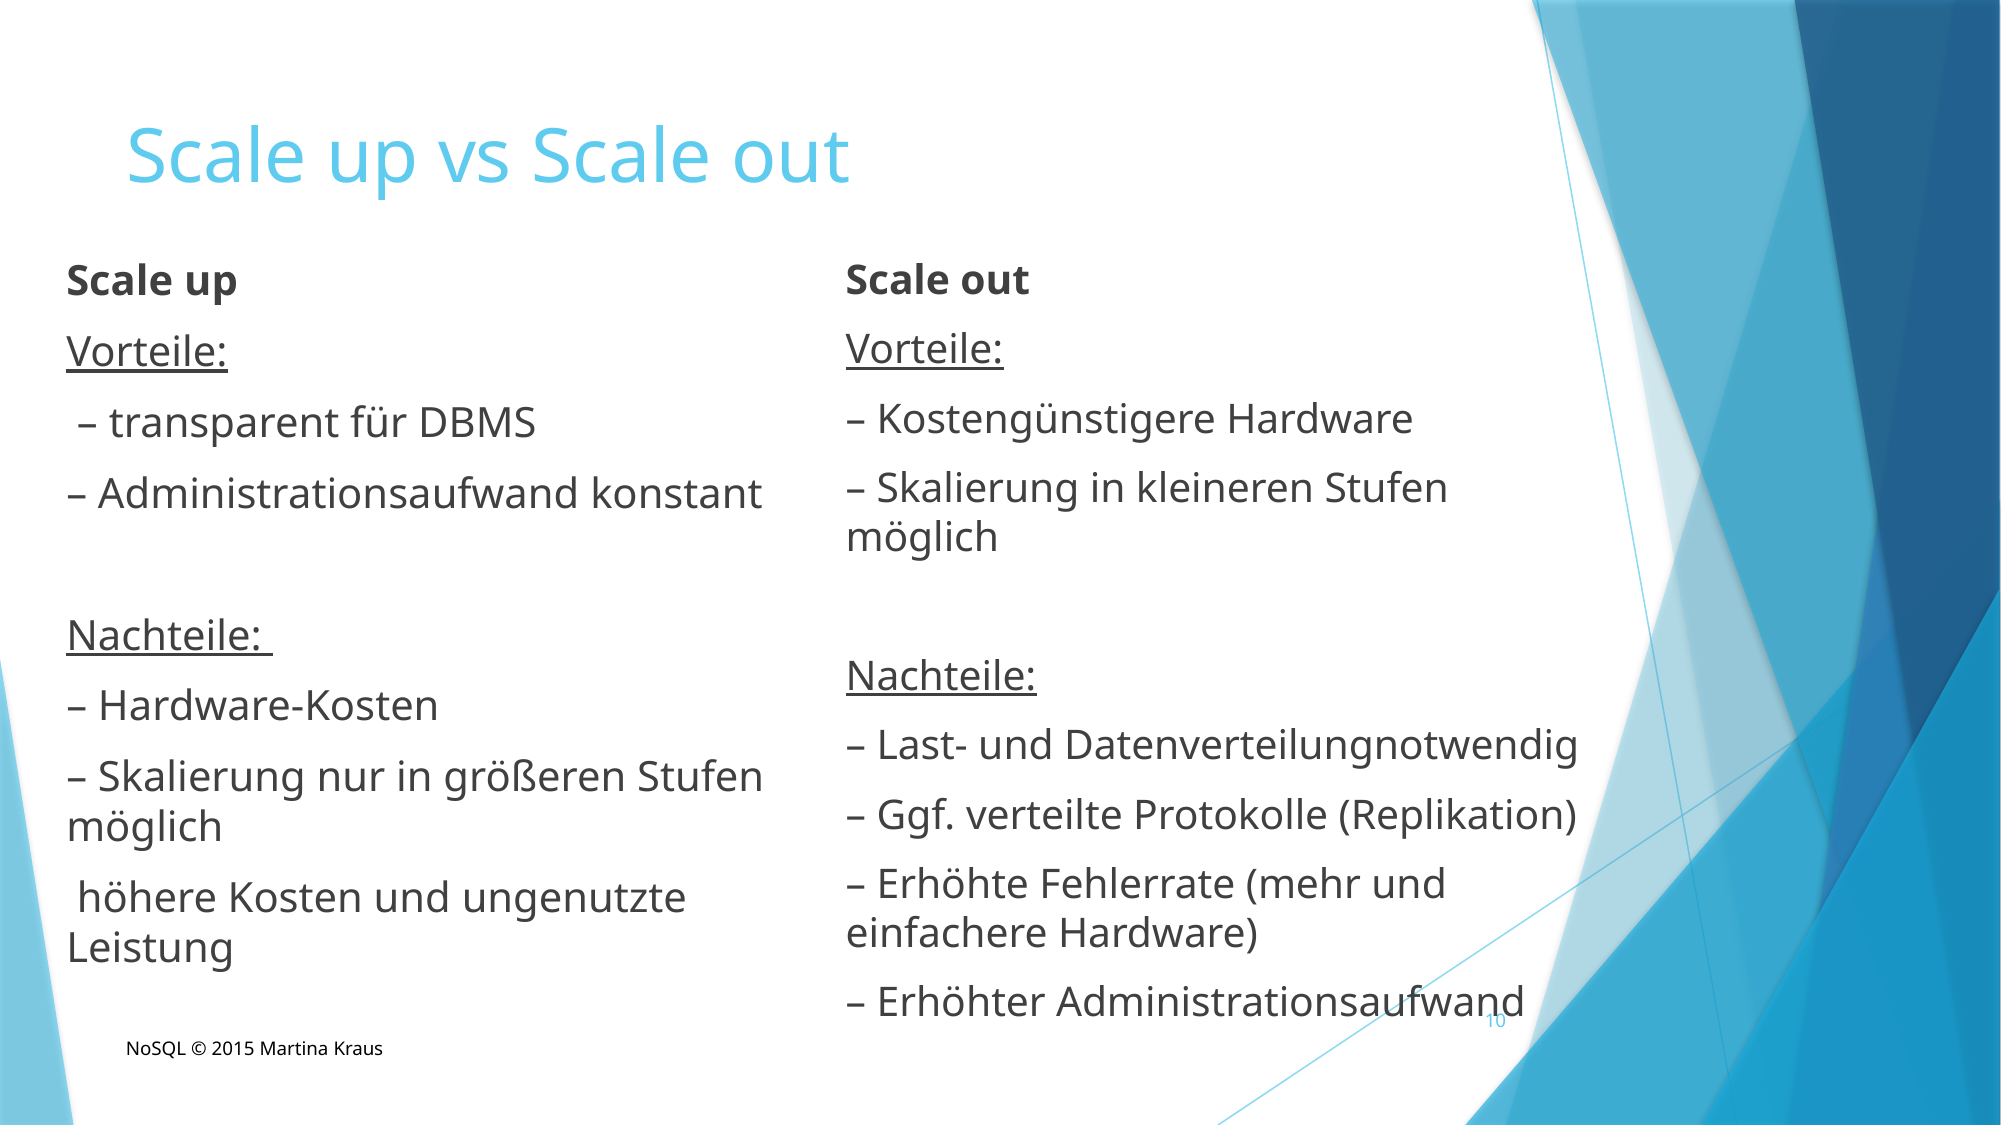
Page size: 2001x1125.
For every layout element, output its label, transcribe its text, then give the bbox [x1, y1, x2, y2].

list Scale up Vorteile: – transparent für DBMS – Administrationsaufwand konstant Nachteile: – Hardware-Kosten – Skalierung nur in größeren Stufen möglich höhere Kosten und ungenutzte Leistung [51, 246, 817, 992]
footer NoSQL © 2015 Martina Kraus [111, 1028, 1145, 1089]
text_box Scale out Vorteile: – Kostengünstigere Hardware – Skalierung in kleineren Stufen möglich Nachteile: – Last- und Datenverteilungnotwendig – Ggf. verteilte Protokolle (Replikation) – Erhöhte Fehlerrate (mehr und einfachere Hardware) – Erhöhter Administrationsaufwand [830, 245, 1596, 1051]
title Scale up vs Scale out [111, 99, 1522, 317]
